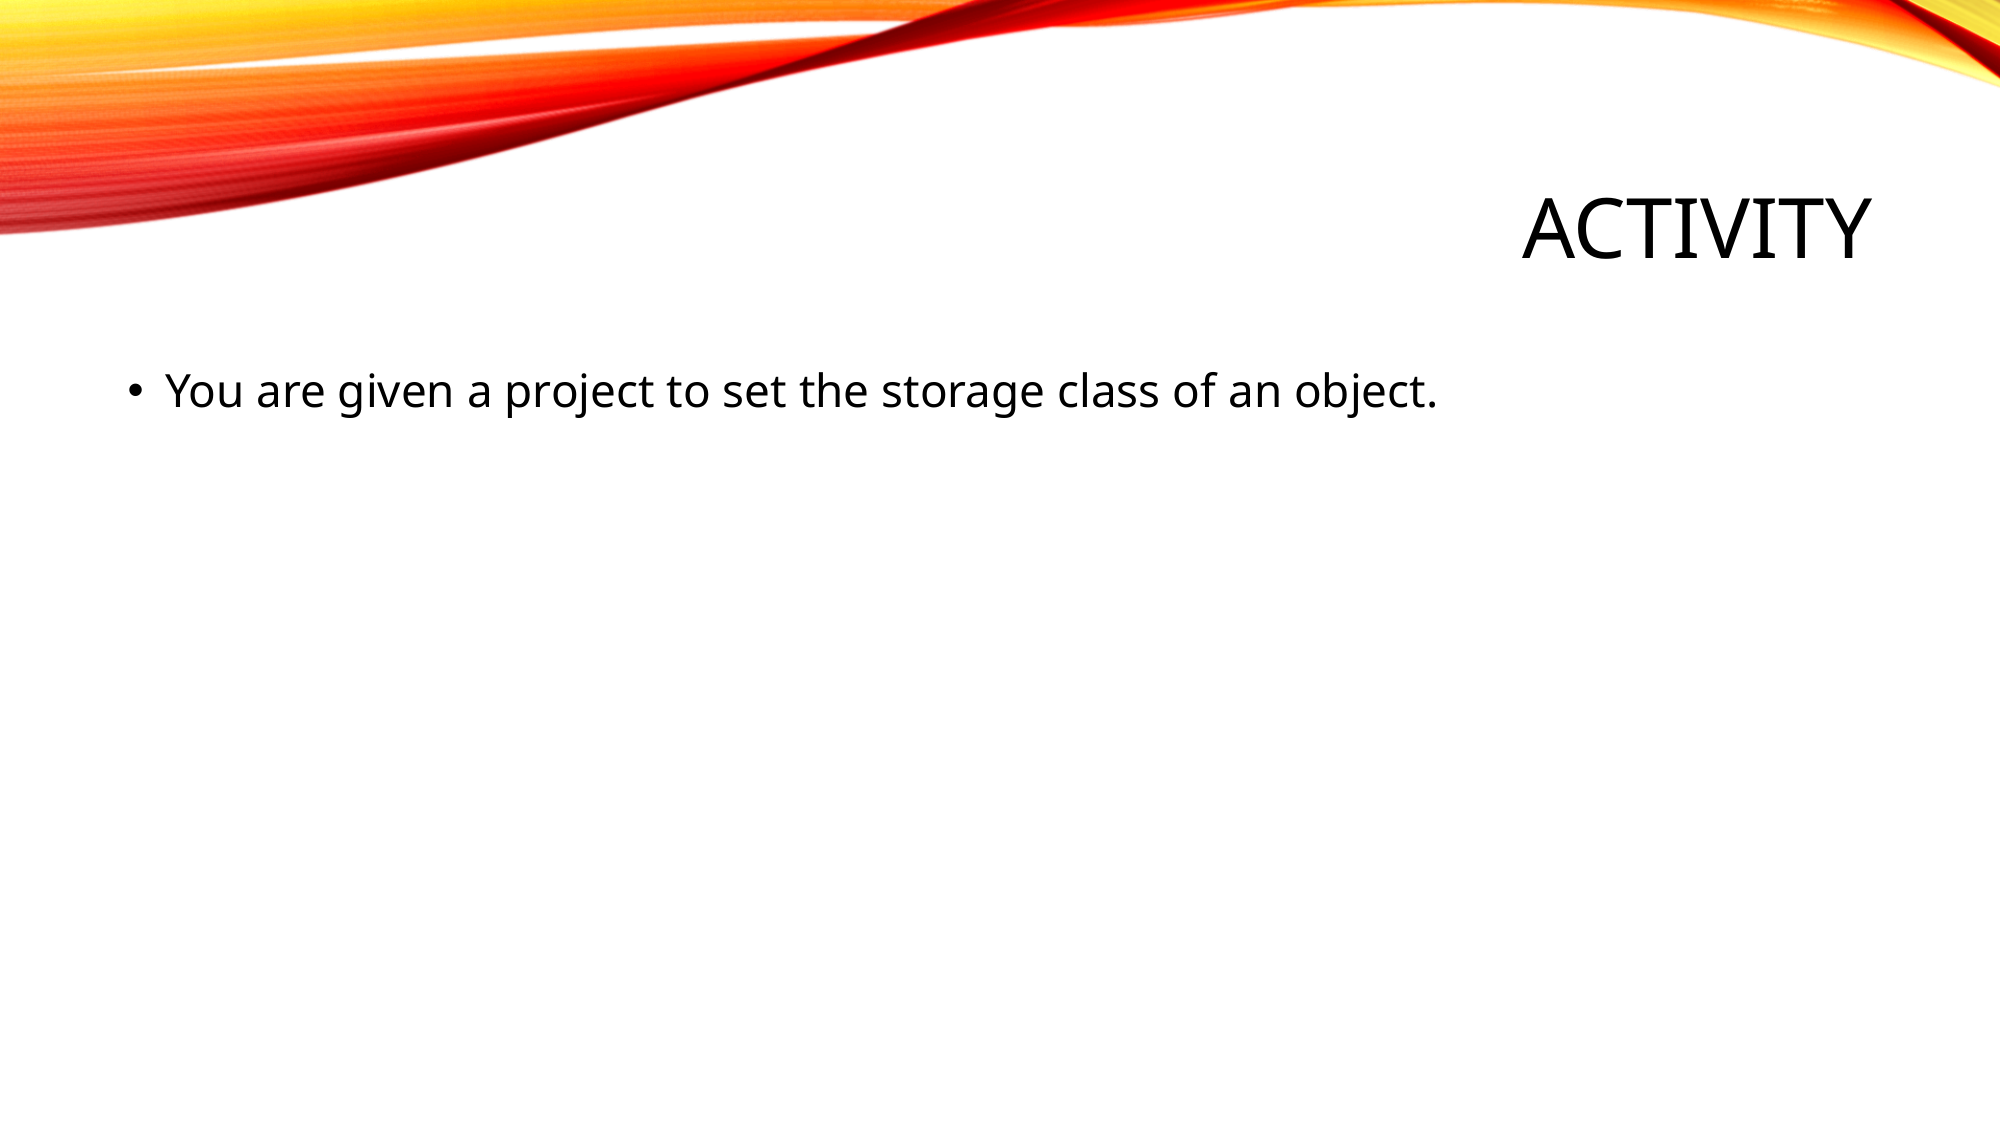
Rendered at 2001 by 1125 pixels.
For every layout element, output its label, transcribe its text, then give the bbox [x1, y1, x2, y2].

title Activity [474, 125, 1888, 338]
list You are given a project to set the storage class of an object. [112, 360, 1888, 1021]
picture [0, 0, 2000, 237]
